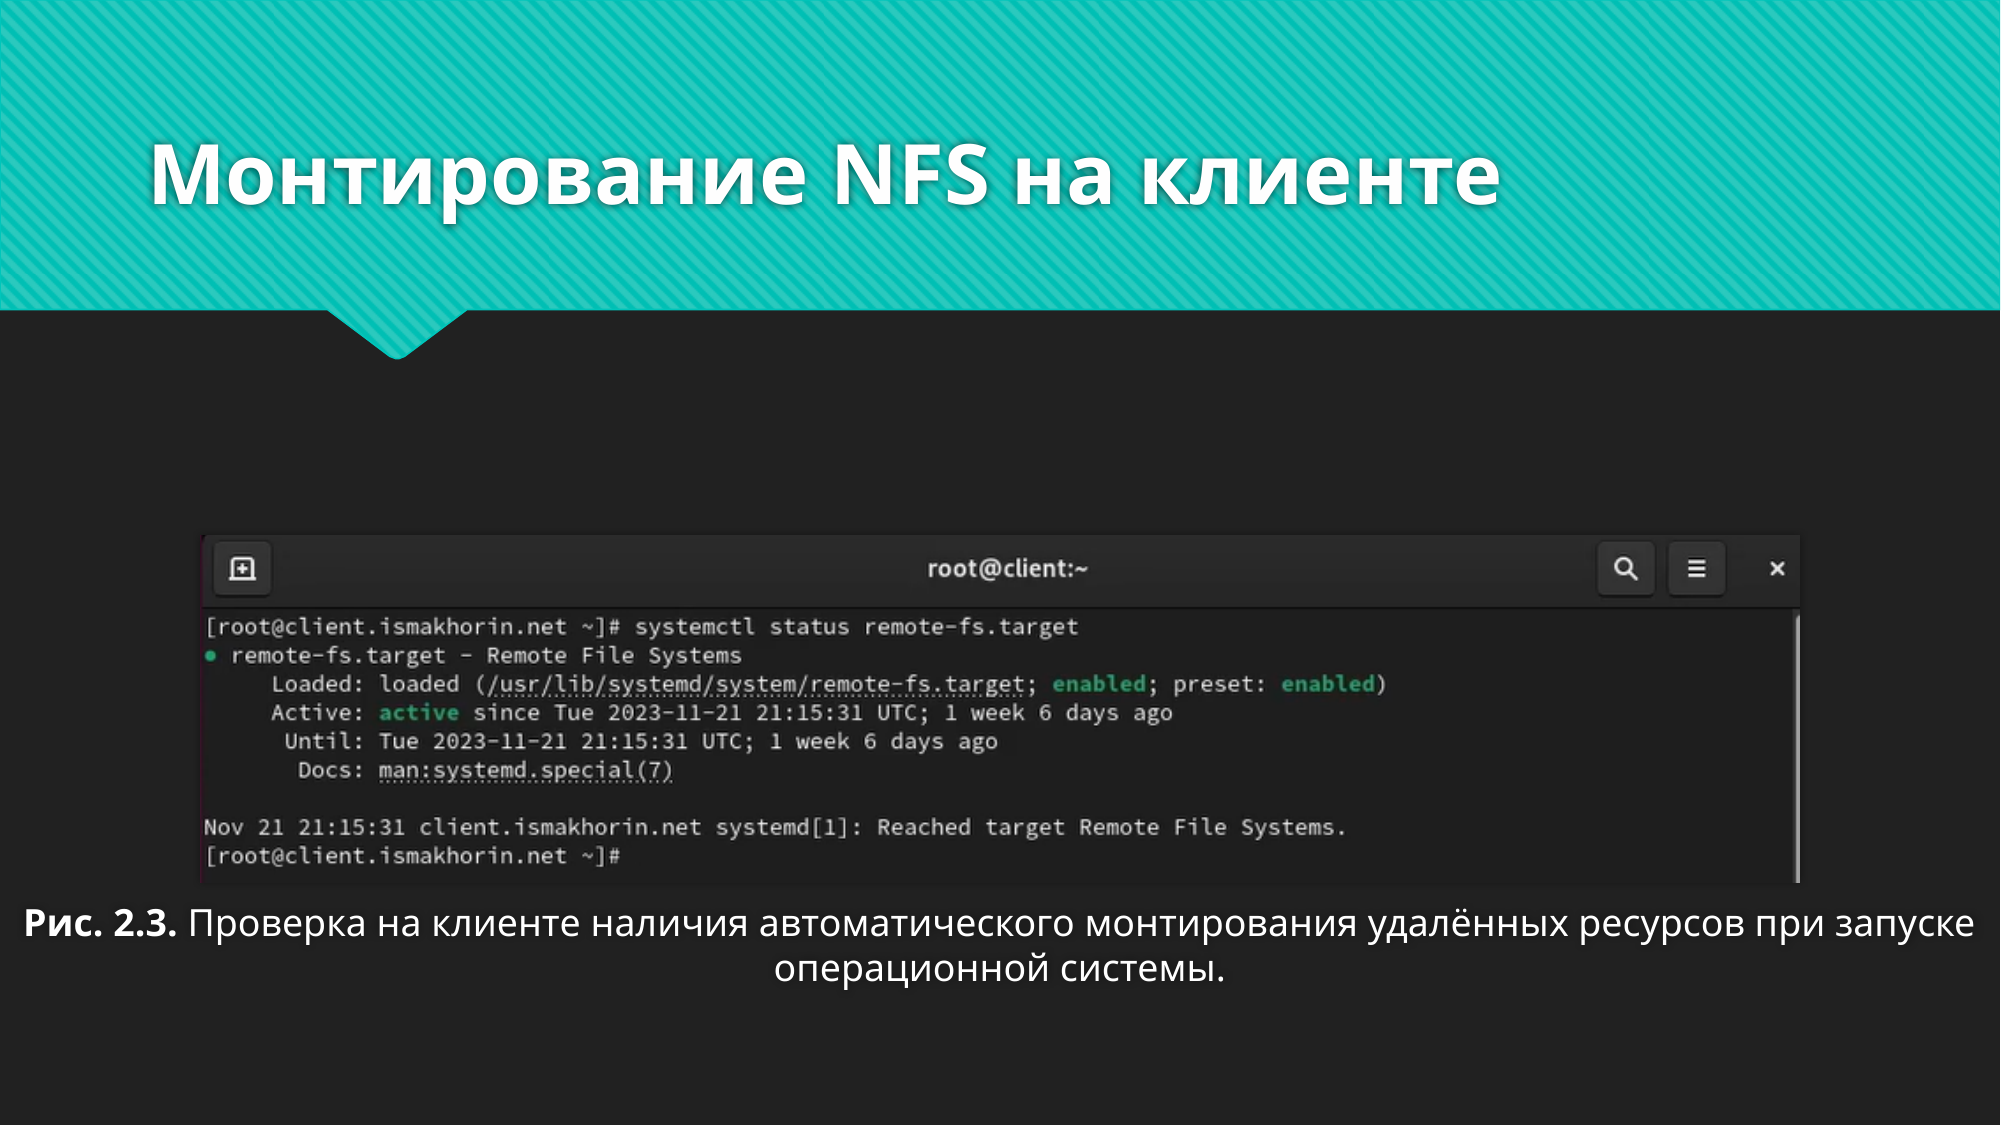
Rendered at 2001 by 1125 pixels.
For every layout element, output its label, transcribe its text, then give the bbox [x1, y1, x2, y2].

text_box Рис. 2.3. Проверка на клиенте наличия автоматического монтирования удалённых ресурсов при запуске операционной системы. [0, 844, 2000, 1044]
title Монтирование NFS на клиенте [132, 69, 1867, 229]
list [200, 535, 1800, 883]
